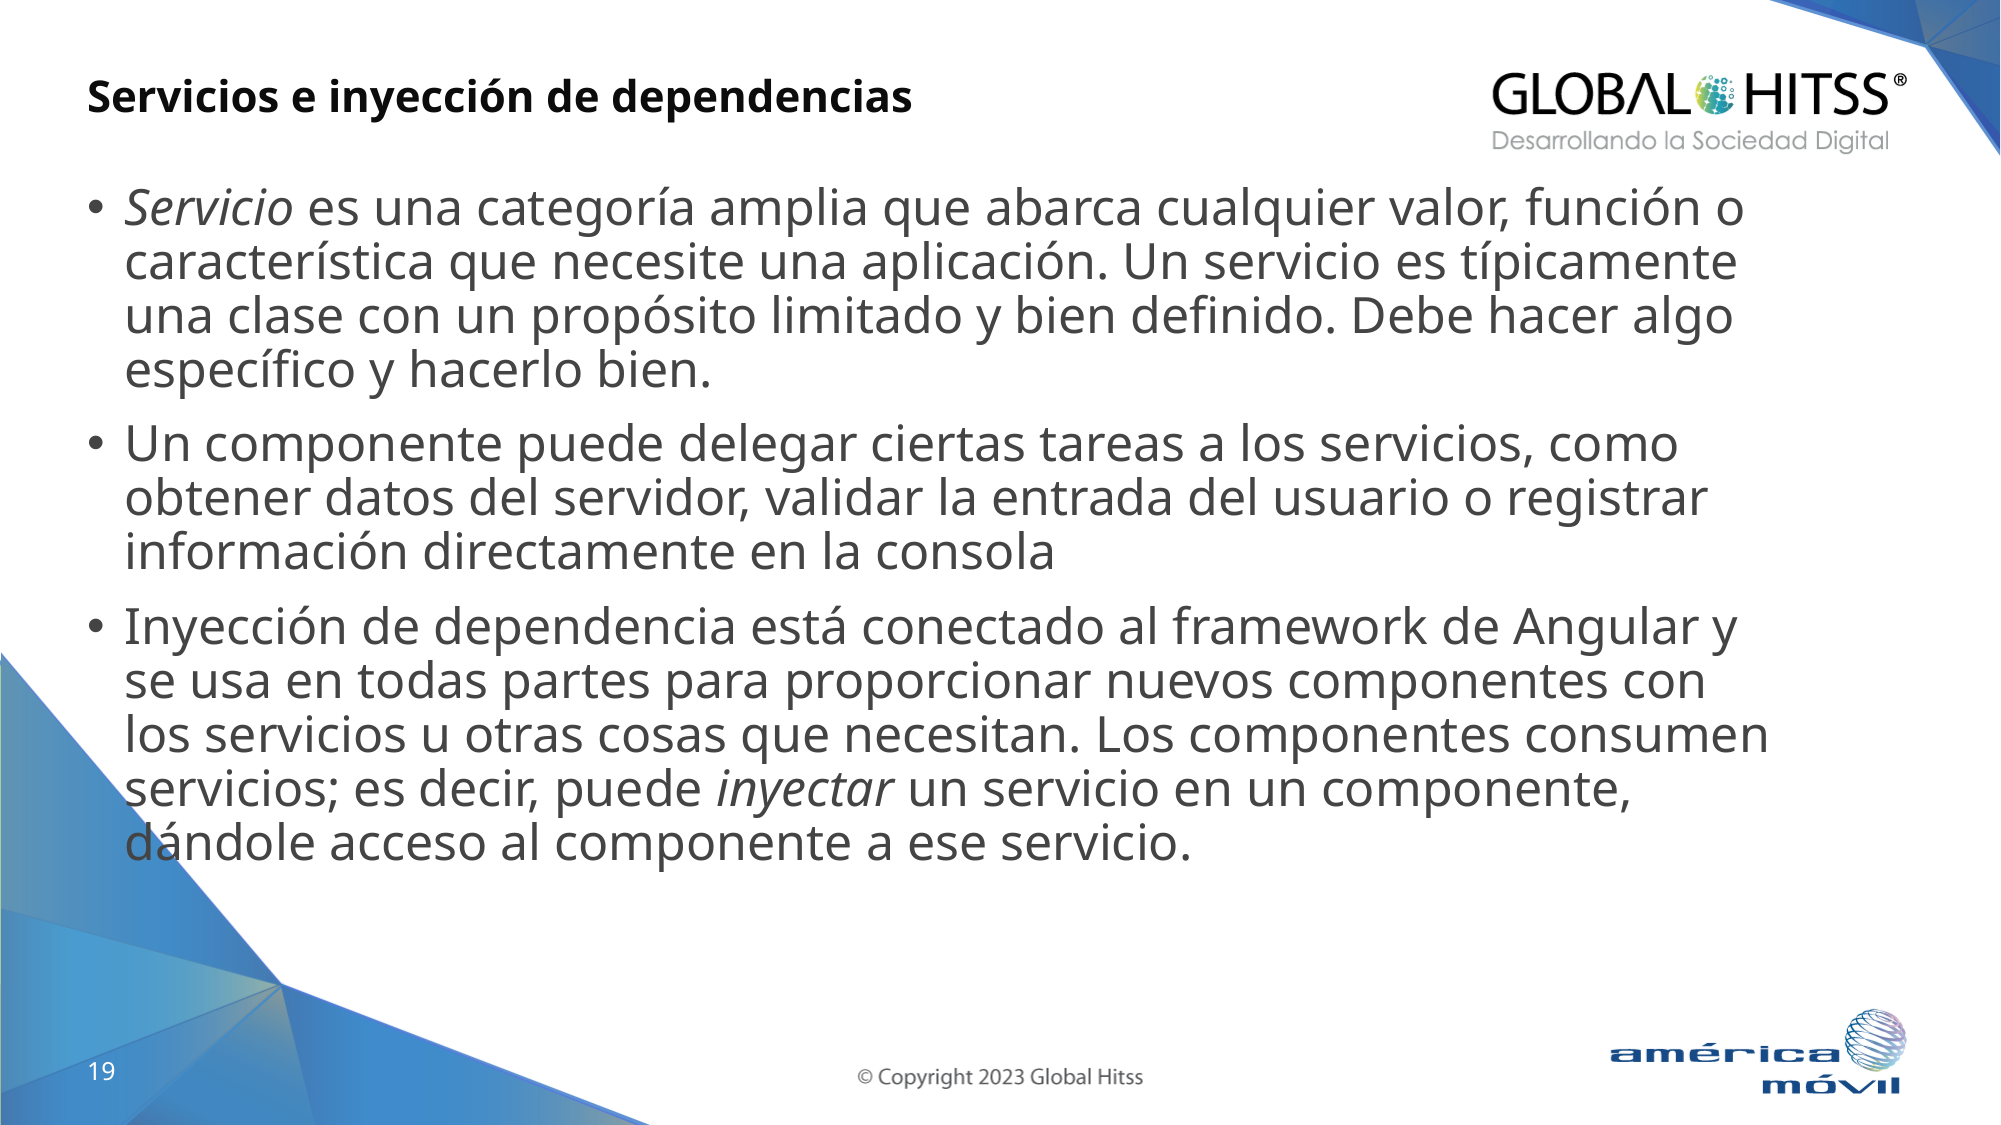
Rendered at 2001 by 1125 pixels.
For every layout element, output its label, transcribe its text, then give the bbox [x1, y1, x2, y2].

list Servicio es una categoría amplia que abarca cualquier valor, función o característica que necesite una aplicación. Un servicio es típicamente una clase con un propósito limitado y bien definido. Debe hacer algo específico y hacerlo bien. Un componente puede delegar ciertas tareas a los servicios, como obtener datos del servidor, validar la entrada del usuario o registrar información directamente en la consola Inyección de dependencia está conectado al framework de Angular y se usa en todas partes para proporcionar nuevos componentes con los servicios u otras cosas que necesitan. Los componentes consumen servicios; es decir, puede inyectar un servicio en un componente, dándole acceso al componente a ese servicio. [71, 174, 1797, 1014]
picture [0, 0, 2001, 1125]
slide_number 19 [71, 1042, 522, 1103]
title Servicios e inyección de dependencias [71, 67, 1088, 157]
